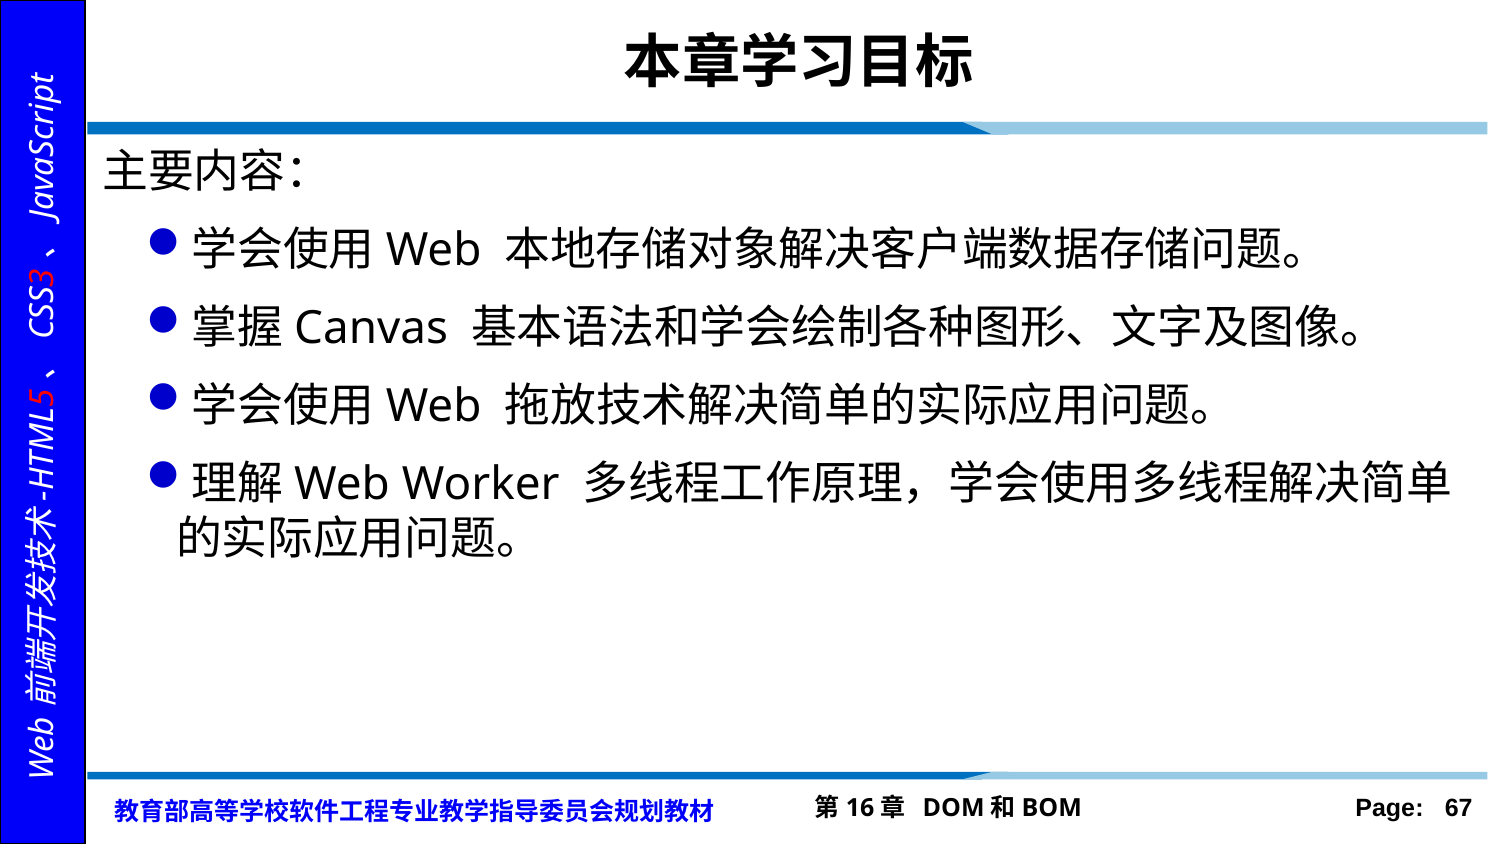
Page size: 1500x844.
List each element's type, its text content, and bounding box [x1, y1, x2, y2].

list 主要内容： 学会使用Web 本地存储对象解决客户端数据存储问题。 掌握Canvas 基本语法和学会绘制各种图形、文字及图像。 学会使用Web 拖放技术解决简单的实际应用问题。 理解Web Worker 多线程工作原理，学会使用多线程解决简单的实际应用问题。 [86, 133, 1484, 760]
title 本章学习目标 [161, 11, 1436, 106]
